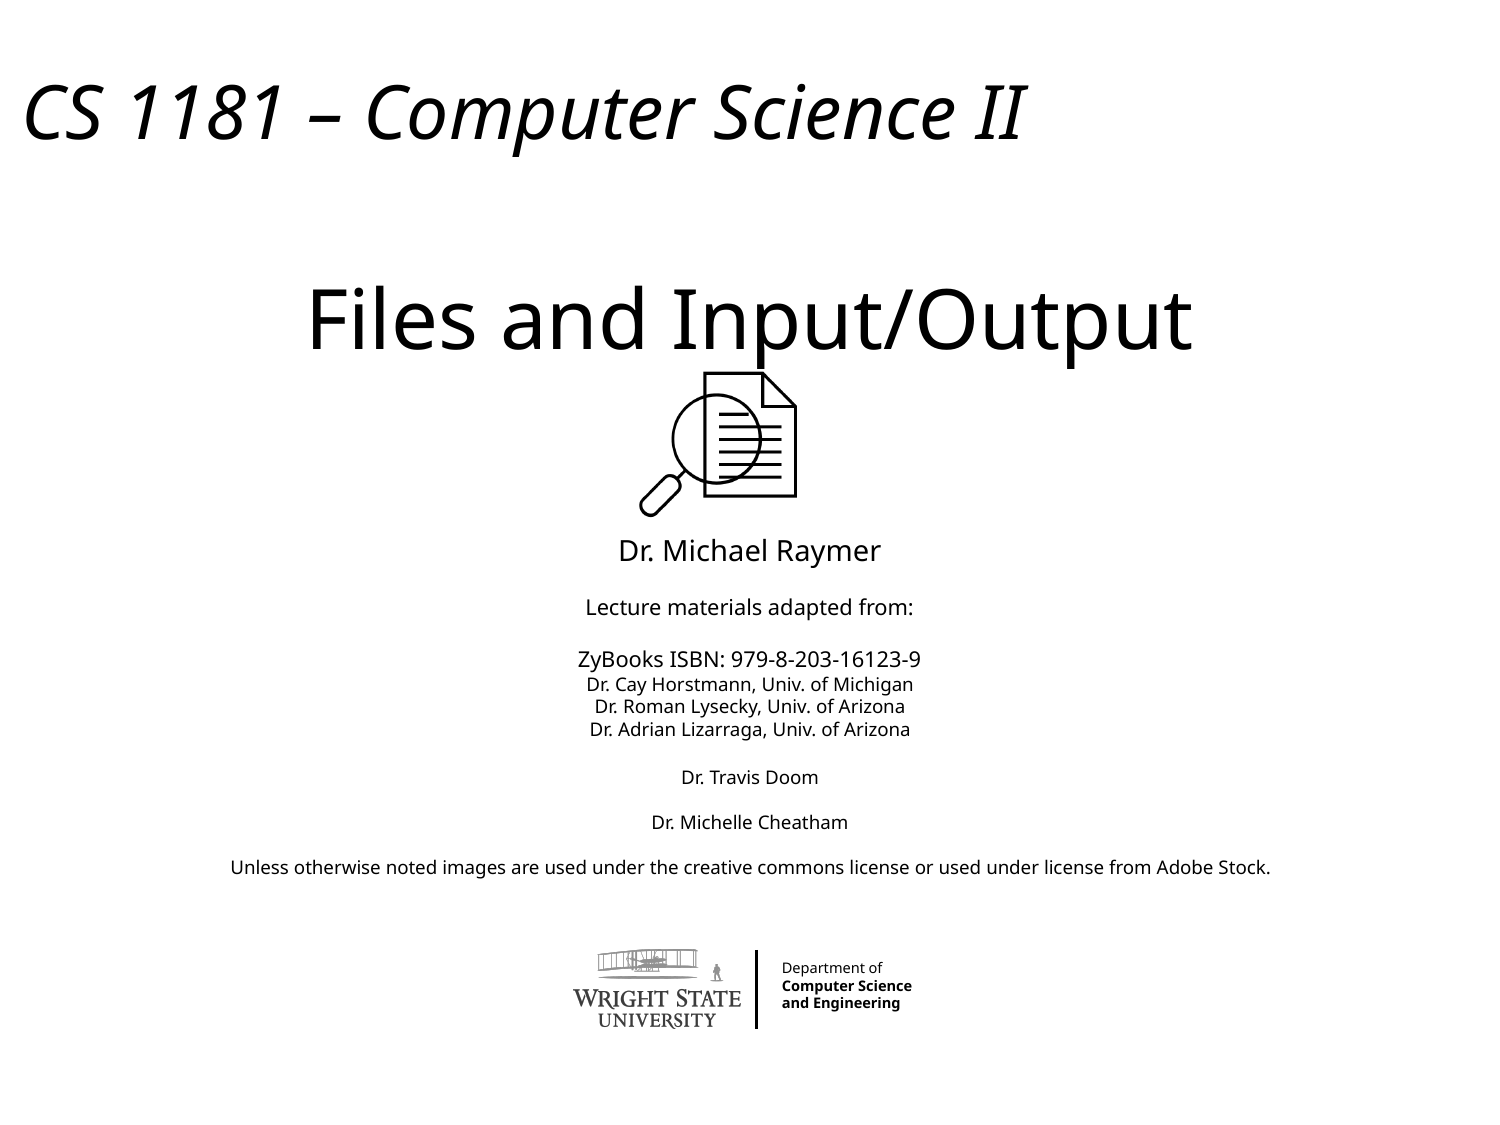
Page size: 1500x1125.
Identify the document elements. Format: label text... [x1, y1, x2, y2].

text_box Dr. Michael Raymer Lecture materials adapted from: ZyBooks ISBN: 979-8-203-16123-9 Dr. Cay Horstmann, Univ. of Michigan Dr. Roman Lysecky, Univ. of Arizona Dr. Adrian Lizarraga, Univ. of Arizona Dr. Travis Doom Dr. Michelle Cheatham Unless otherwise noted images are used under the creative commons license or used under license from Adobe Stock. [112, 524, 1388, 886]
title Files and Input/Output [112, 174, 1388, 524]
text_box CS 1181 – Computer Science II [7, 57, 1041, 162]
picture [573, 949, 741, 1029]
picture [624, 359, 825, 530]
